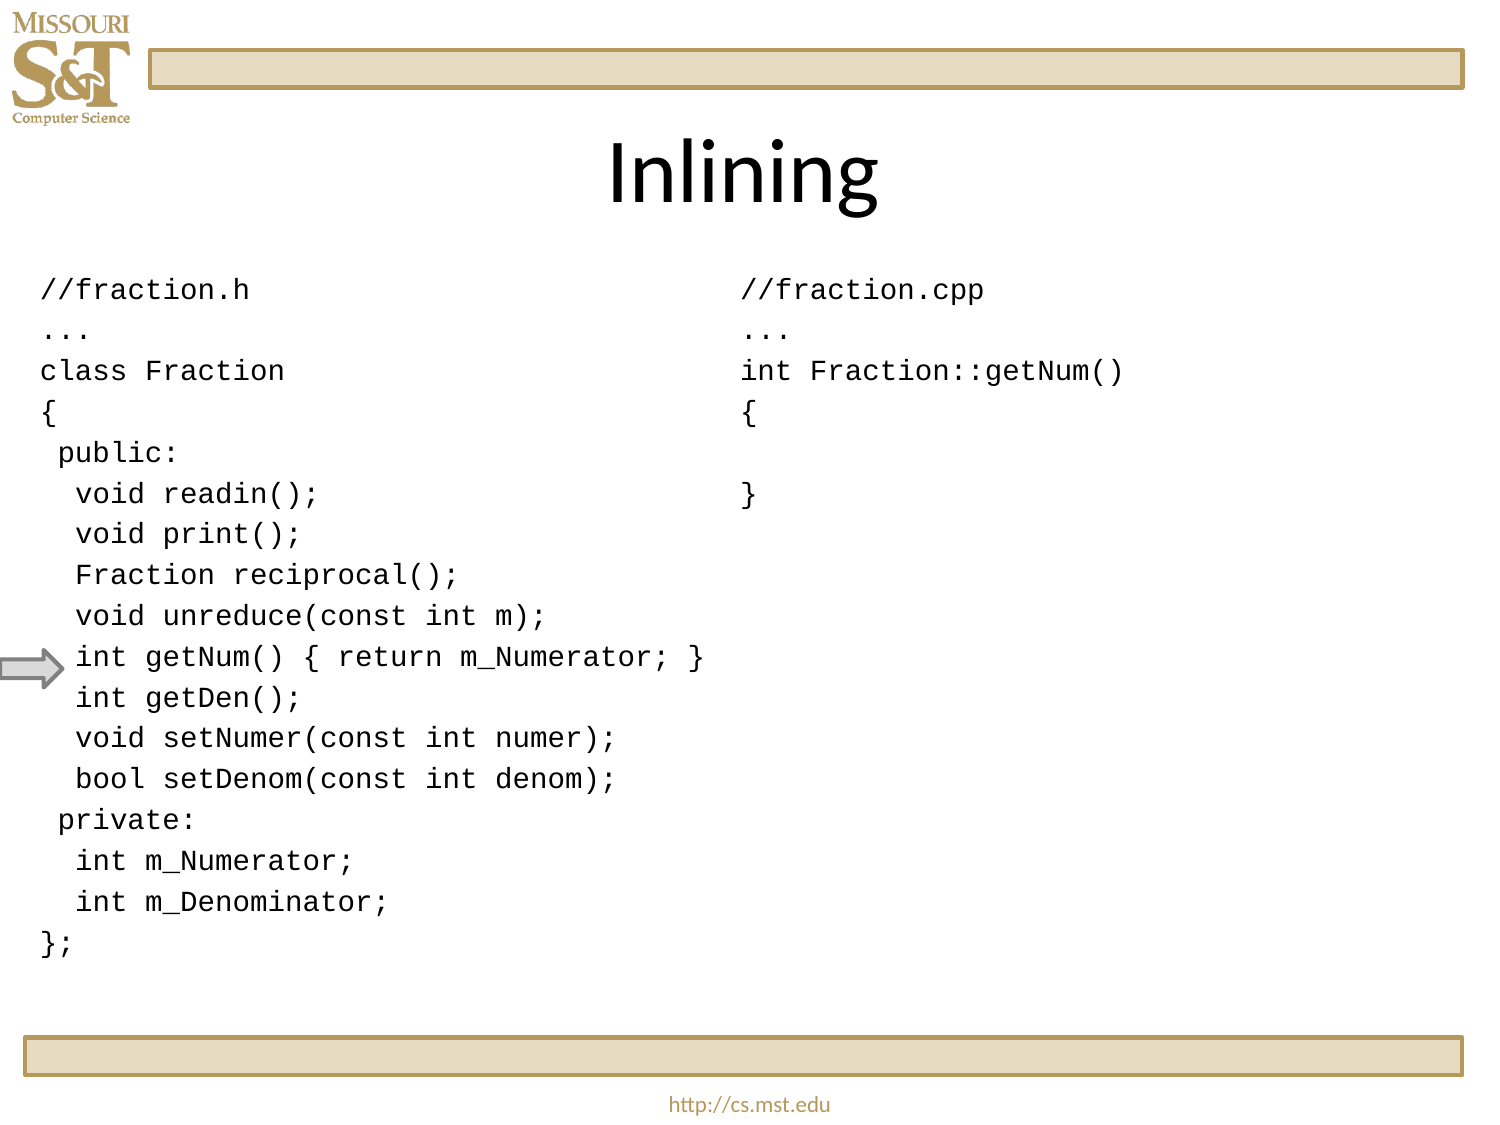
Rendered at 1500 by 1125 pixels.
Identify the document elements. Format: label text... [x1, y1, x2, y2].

title Inlining [24, 99, 1463, 233]
text_box //fraction.h ... class Fraction { public: void readin(); void print(); Fraction reciprocal(); void unreduce(const int m); int getNum() { return m_Numerator; } int getDen(); void setNumer(const int numer); bool setDenom(const int denom); private: int m_Numerator; int m_Denominator; }; [24, 262, 724, 1005]
text_box //fraction.cpp ... int Fraction::getNum() { } [724, 262, 1463, 1005]
text_box [0, 648, 65, 690]
picture [12, 12, 130, 126]
